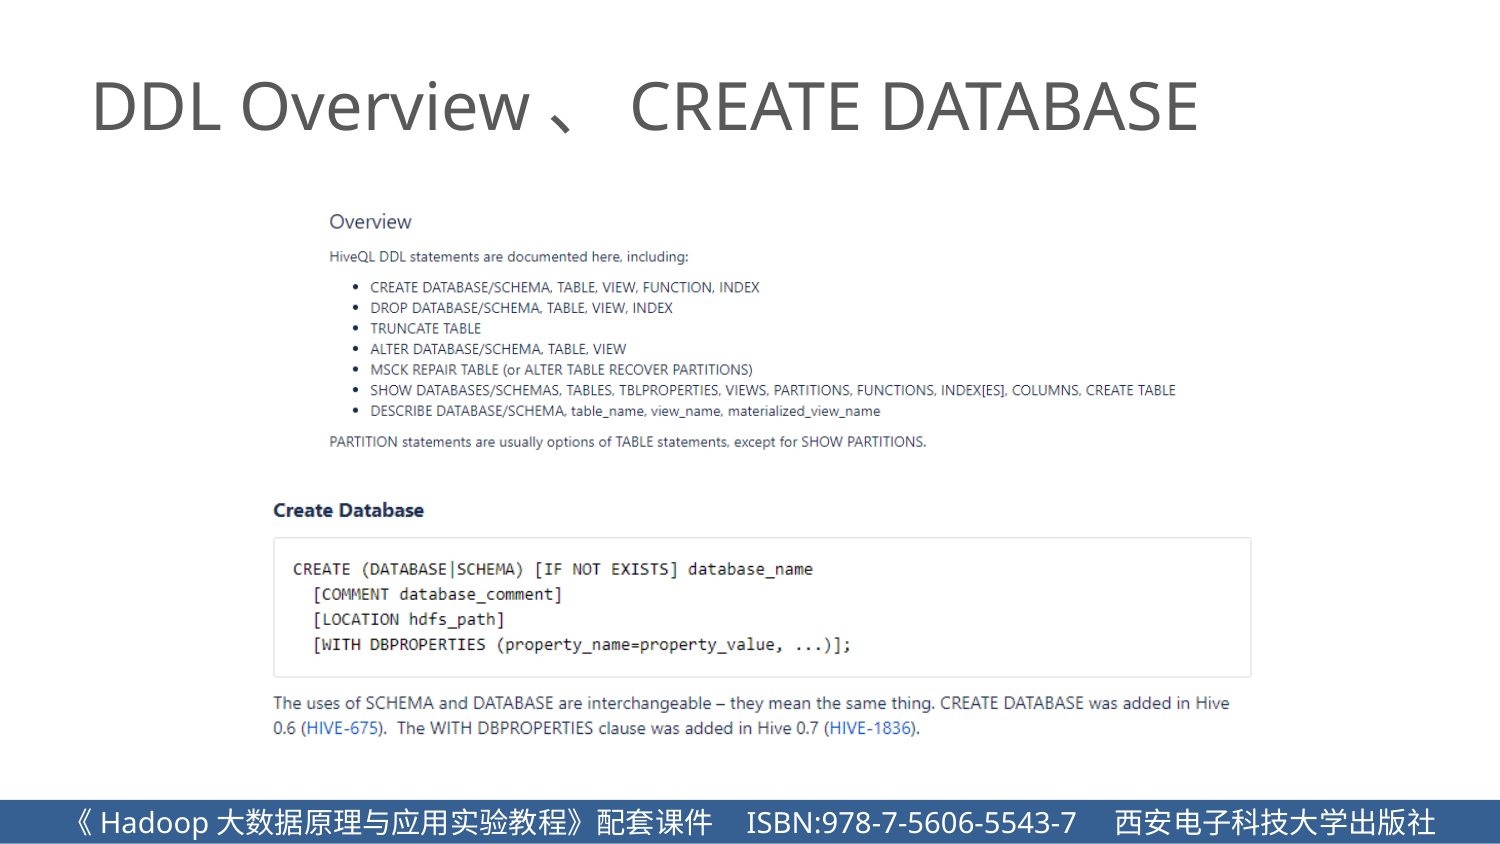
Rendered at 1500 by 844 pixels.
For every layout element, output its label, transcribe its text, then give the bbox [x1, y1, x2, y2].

title DDL Overview、CREATE DATABASE [75, 33, 1425, 175]
picture [317, 207, 1183, 458]
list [261, 497, 1263, 743]
